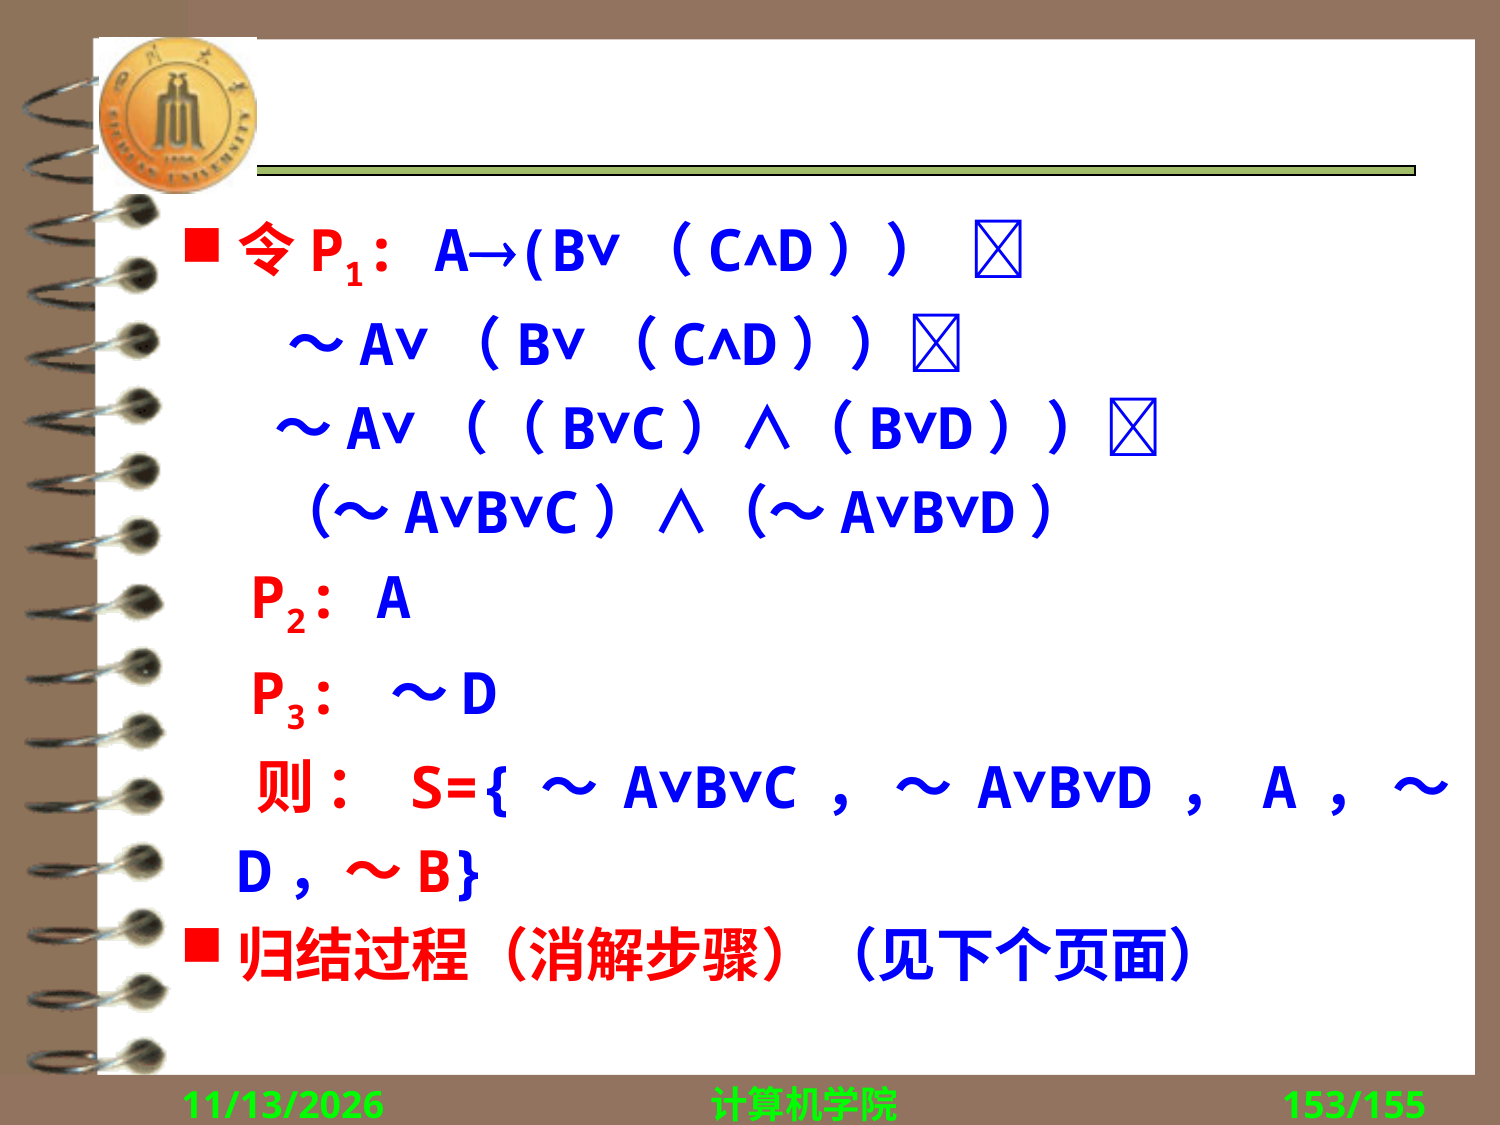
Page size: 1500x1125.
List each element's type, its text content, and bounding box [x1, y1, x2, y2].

list 令P1: A(B∨（C∧D））  ～A∨（B∨（C∧D）） ～A∨（（B∨C）∧（B∨D）） （～A∨B∨C）∧（～A∨B∨D） P2: A P3: ～D 则：S={～A∨B∨C，～A∨B∨D，A，～D，～B} 归结过程（消解步骤）（见下个页面） [174, 191, 1471, 877]
text_box [212, 49, 1415, 168]
picture [0, 0, 257, 1075]
slide_number 153/155 [1128, 1073, 1442, 1100]
footer 计算机学院 [479, 1073, 1128, 1100]
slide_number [166, 1073, 479, 1100]
